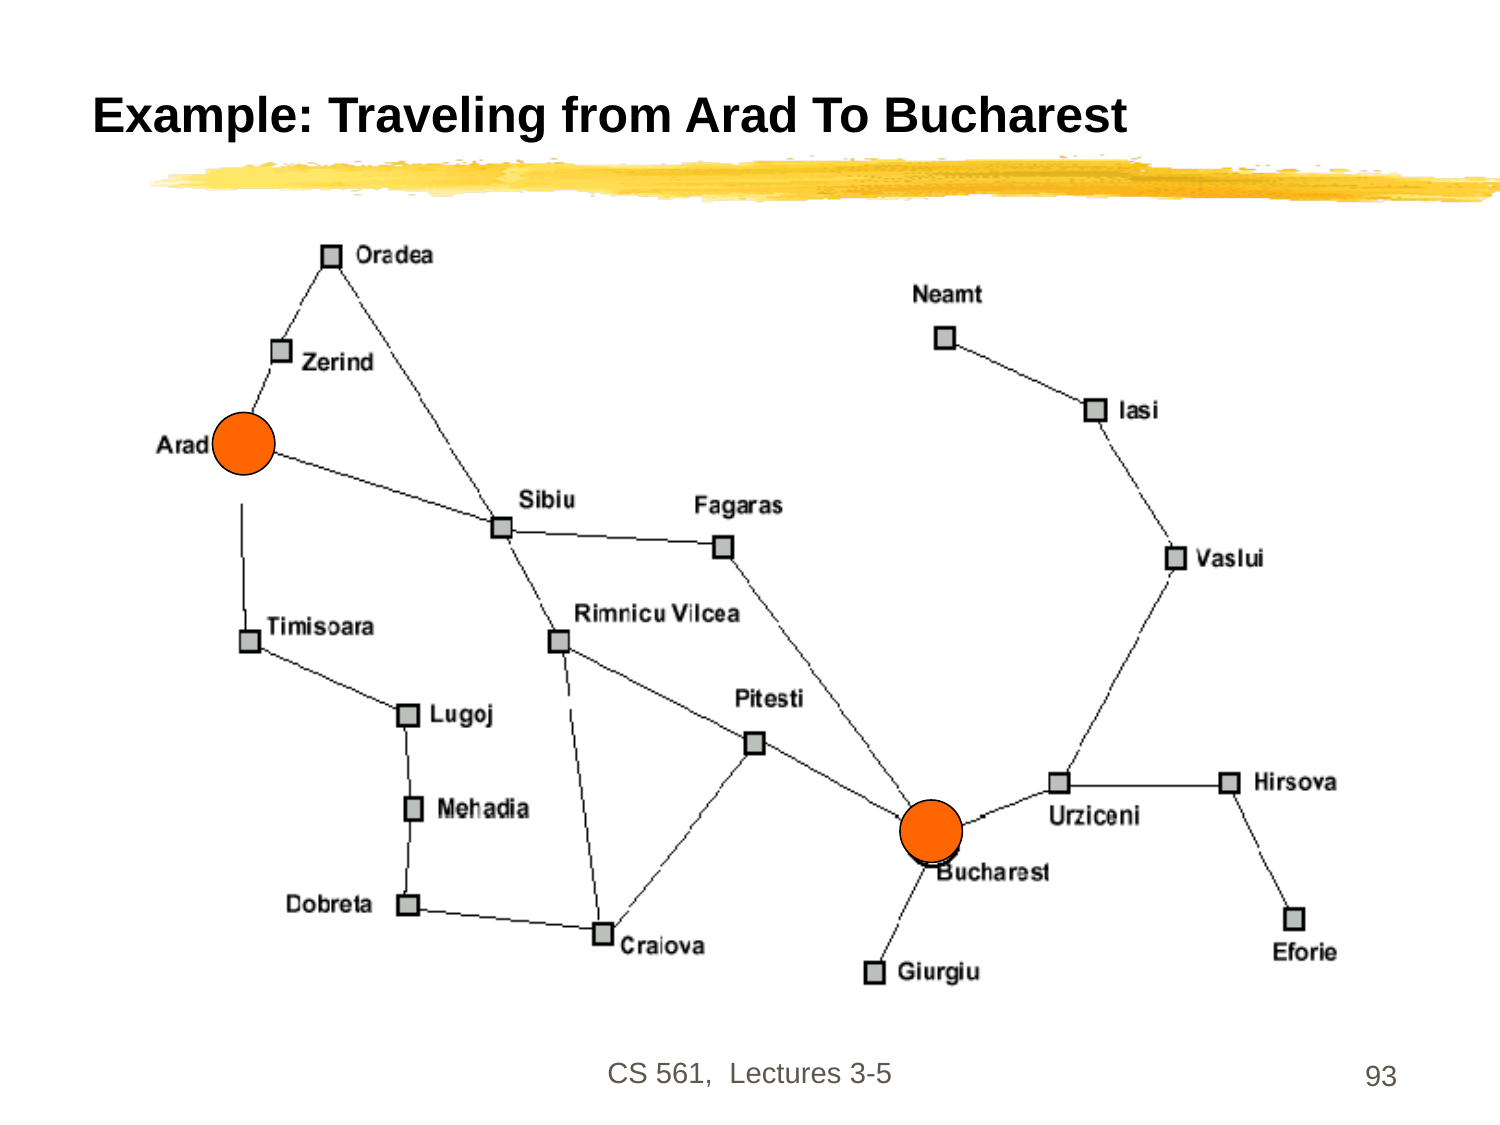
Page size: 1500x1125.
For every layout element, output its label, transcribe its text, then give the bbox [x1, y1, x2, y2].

slide_number 93 [1099, 1024, 1413, 1101]
picture [150, 149, 1500, 213]
footer CS 561, Lectures 3-5 [512, 1021, 988, 1098]
title Example: Traveling from Arad To Bucharest [76, 37, 1415, 151]
picture [74, 232, 1363, 1013]
